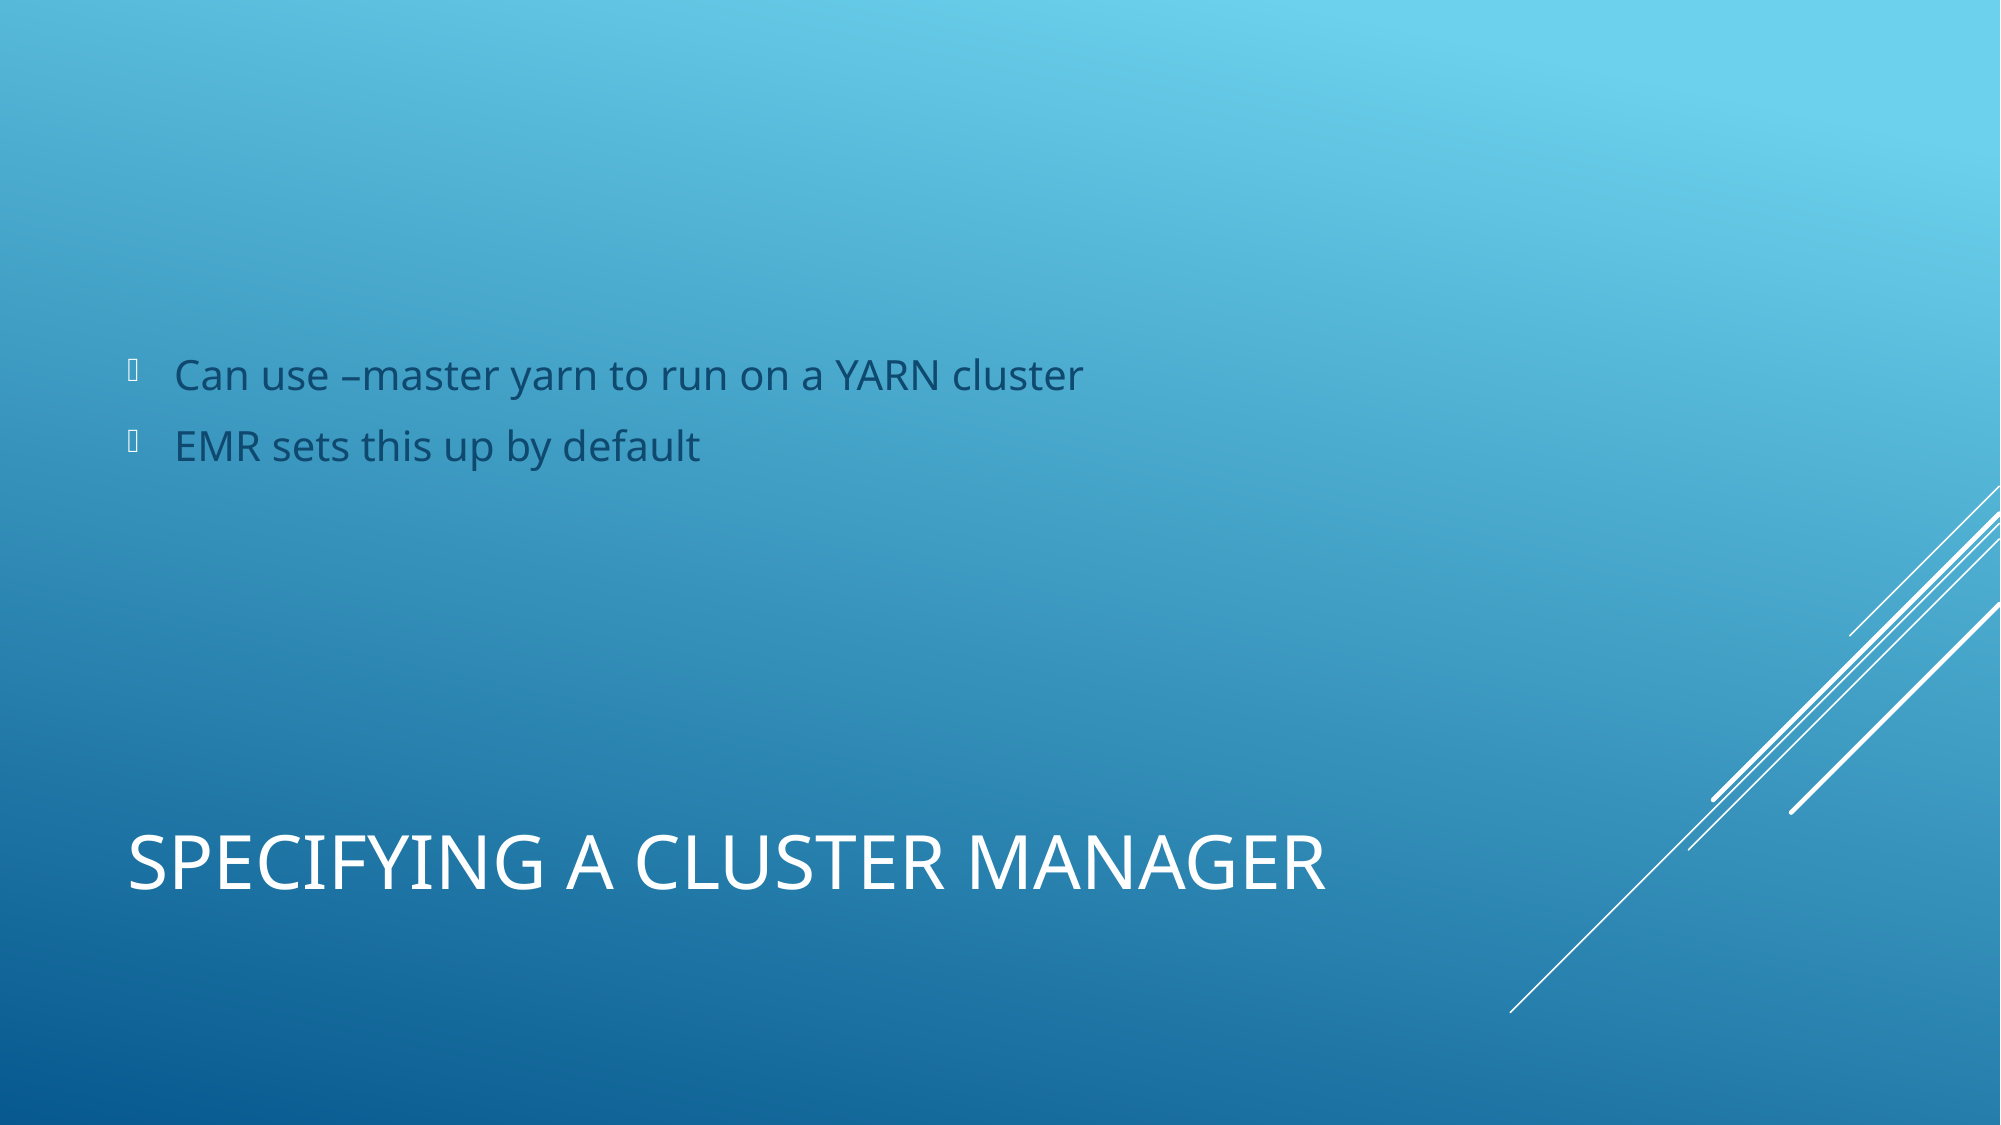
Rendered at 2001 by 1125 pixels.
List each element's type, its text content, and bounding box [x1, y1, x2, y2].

title Specifying a cluster manager [112, 736, 1513, 984]
list Can use –master yarn to run on a YARN cluster EMR sets this up by default [112, 112, 1513, 706]
